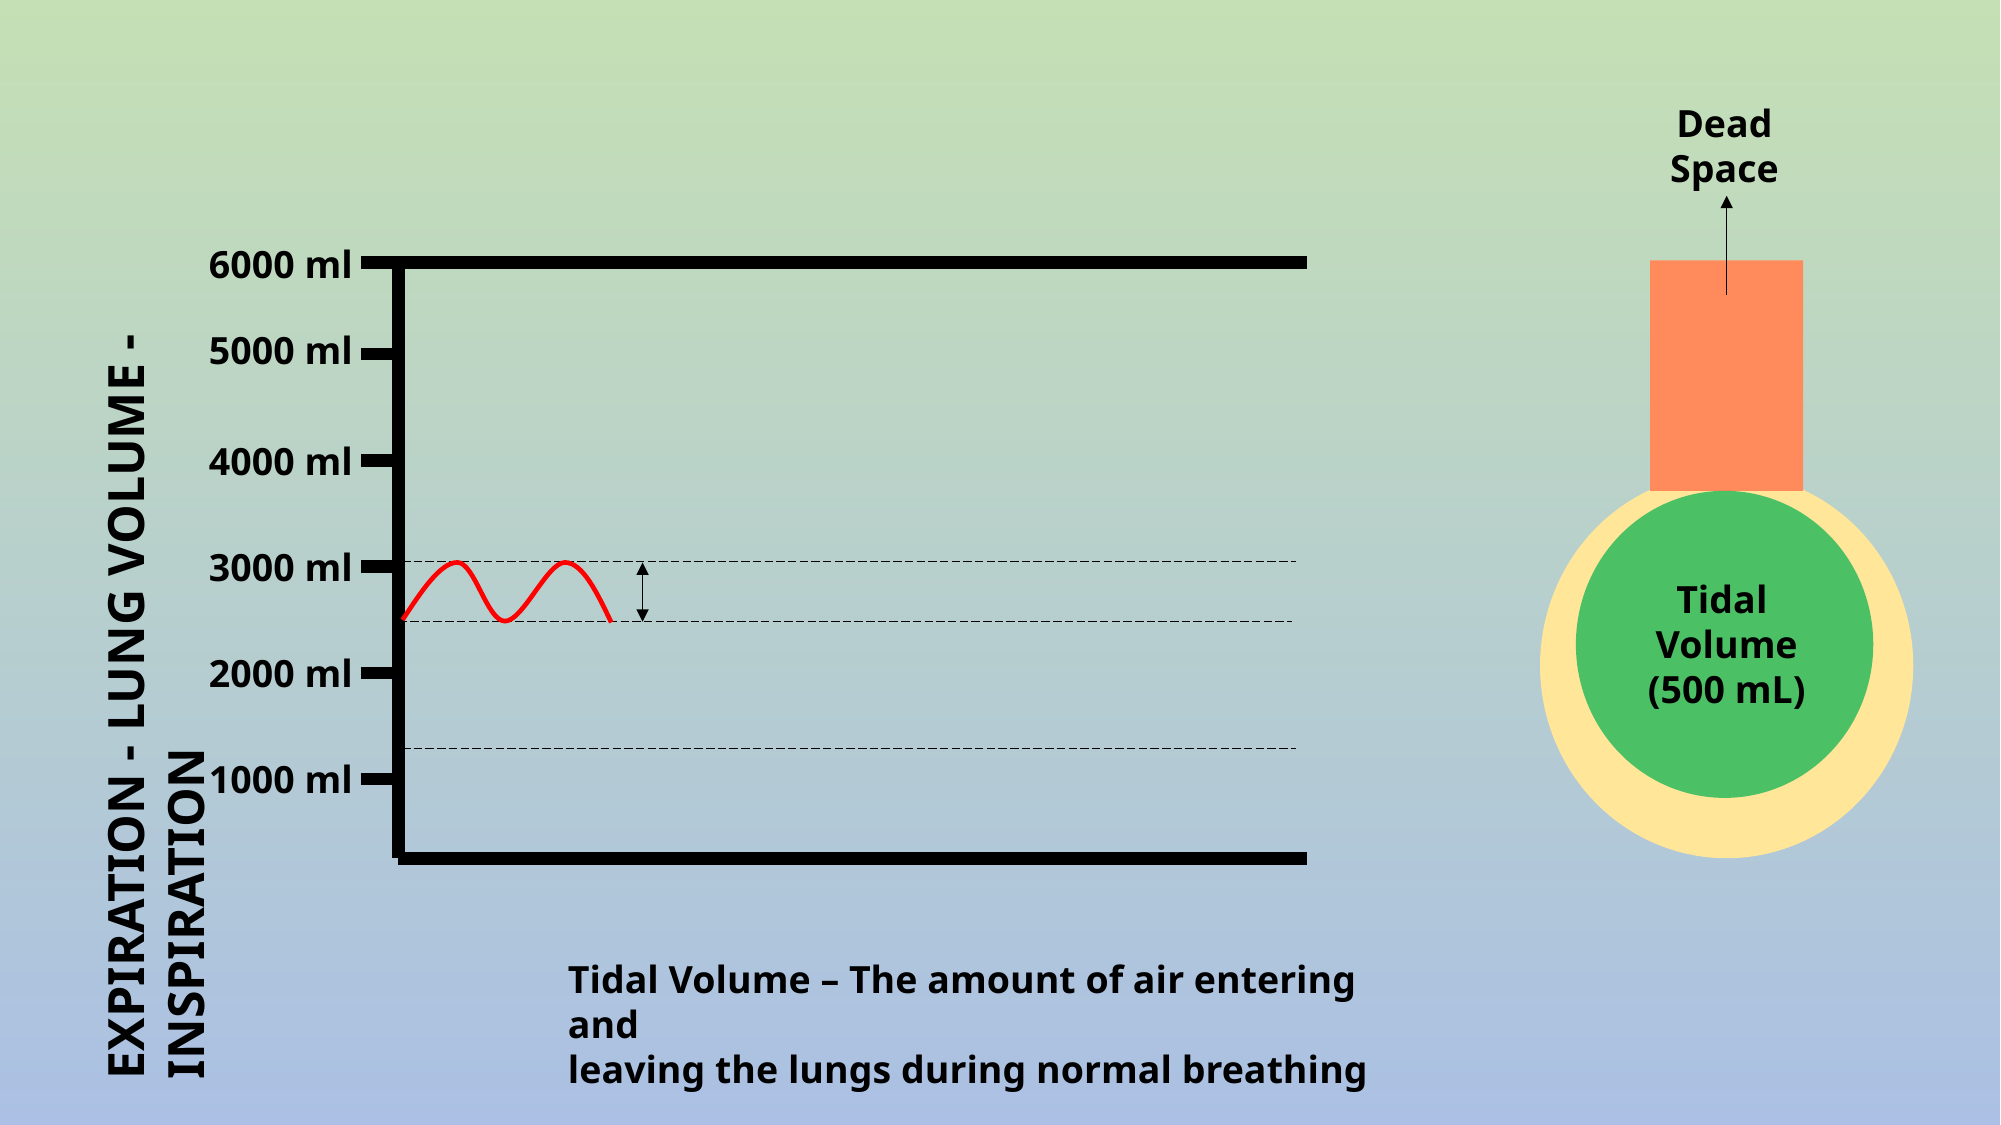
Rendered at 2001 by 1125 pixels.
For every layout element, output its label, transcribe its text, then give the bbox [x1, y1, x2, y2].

text_box 3000 ml [222, 536, 398, 597]
text_box 4000 ml [222, 430, 398, 490]
text_box Tidal Volume (500 mL) [1537, 568, 1916, 719]
text_box Tidal Volume – The amount of air entering and leaving the lungs during normal breathing [553, 948, 1447, 1099]
text_box [1594, 719, 1855, 798]
text_box [1743, 491, 1804, 513]
text_box [401, 562, 612, 621]
text_box [1804, 490, 1888, 568]
text_box [1547, 719, 1906, 859]
text_box 2000 ml [222, 642, 398, 703]
text_box Dead Space [1535, 92, 1914, 198]
text_box [1650, 260, 1804, 491]
text_box 1000 ml [222, 748, 398, 809]
text_box EXPIRATION - LUNG VOLUME - INSPIRATION [86, 31, 222, 1094]
text_box 6000 ml [222, 233, 399, 294]
text_box [1650, 491, 1706, 510]
text_box 5000 ml [222, 319, 398, 380]
text_box [1595, 490, 1854, 568]
text_box [1565, 489, 1650, 568]
